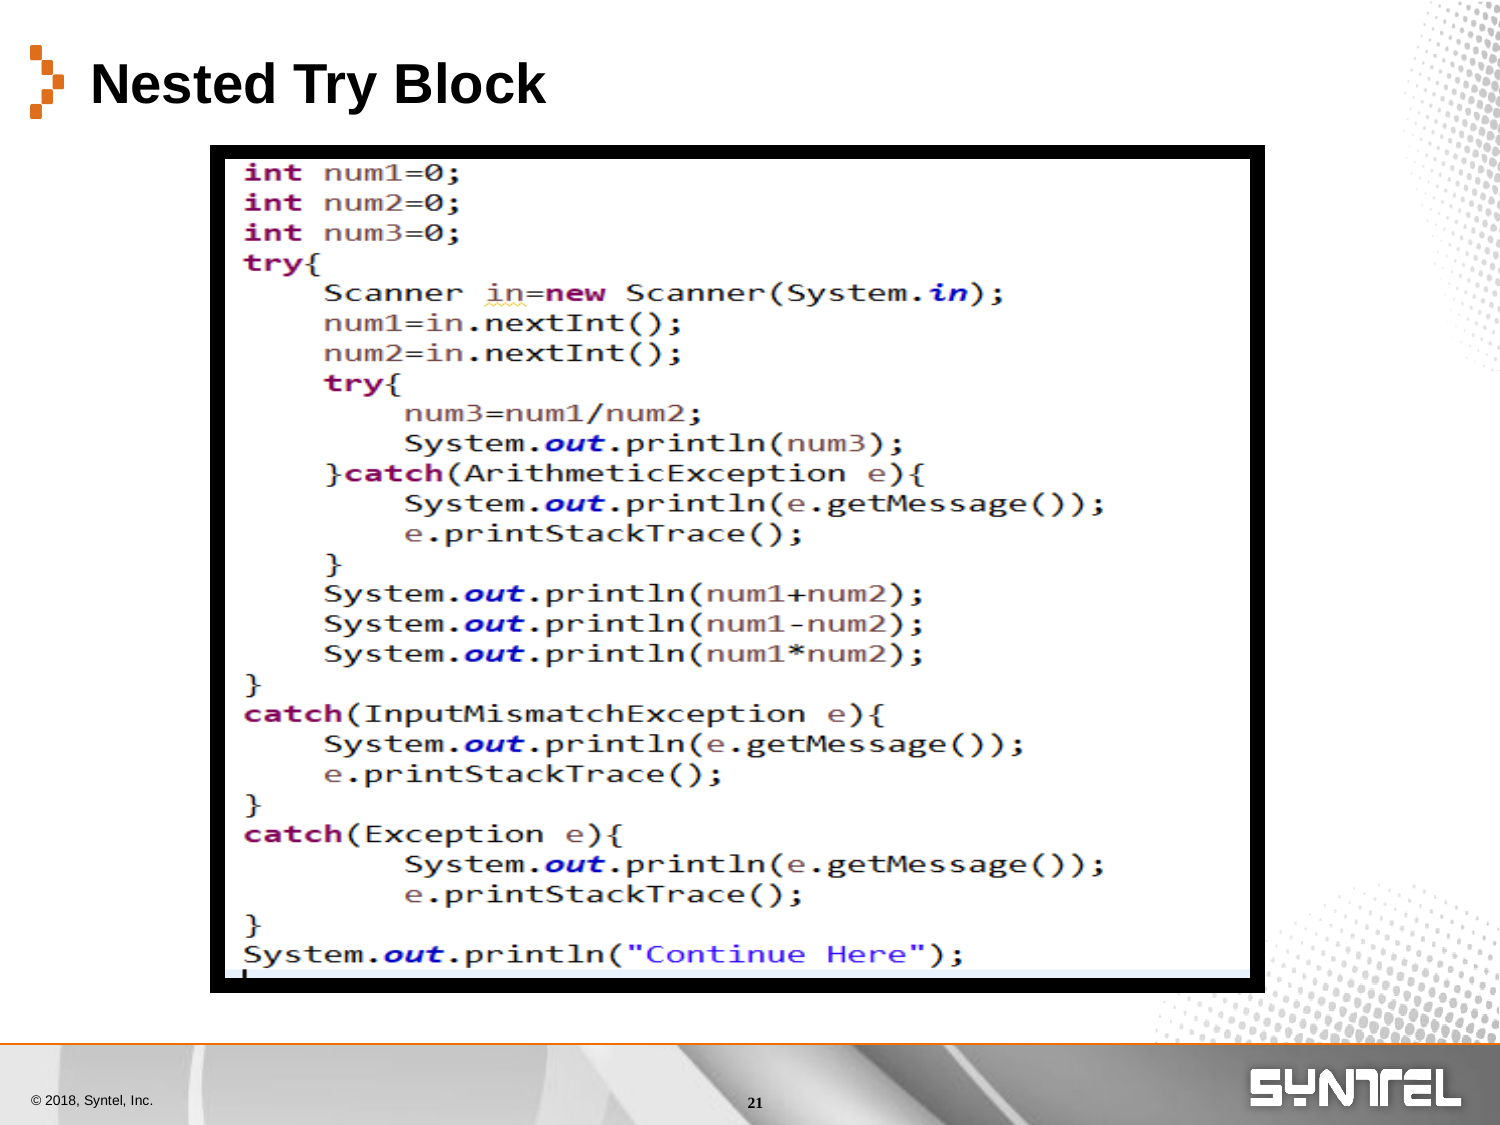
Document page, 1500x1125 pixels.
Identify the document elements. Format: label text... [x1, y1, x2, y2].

picture [224, 159, 1251, 979]
title Nested Try Block [90, 28, 1462, 135]
picture [30, 45, 64, 119]
picture [1250, 1069, 1462, 1112]
